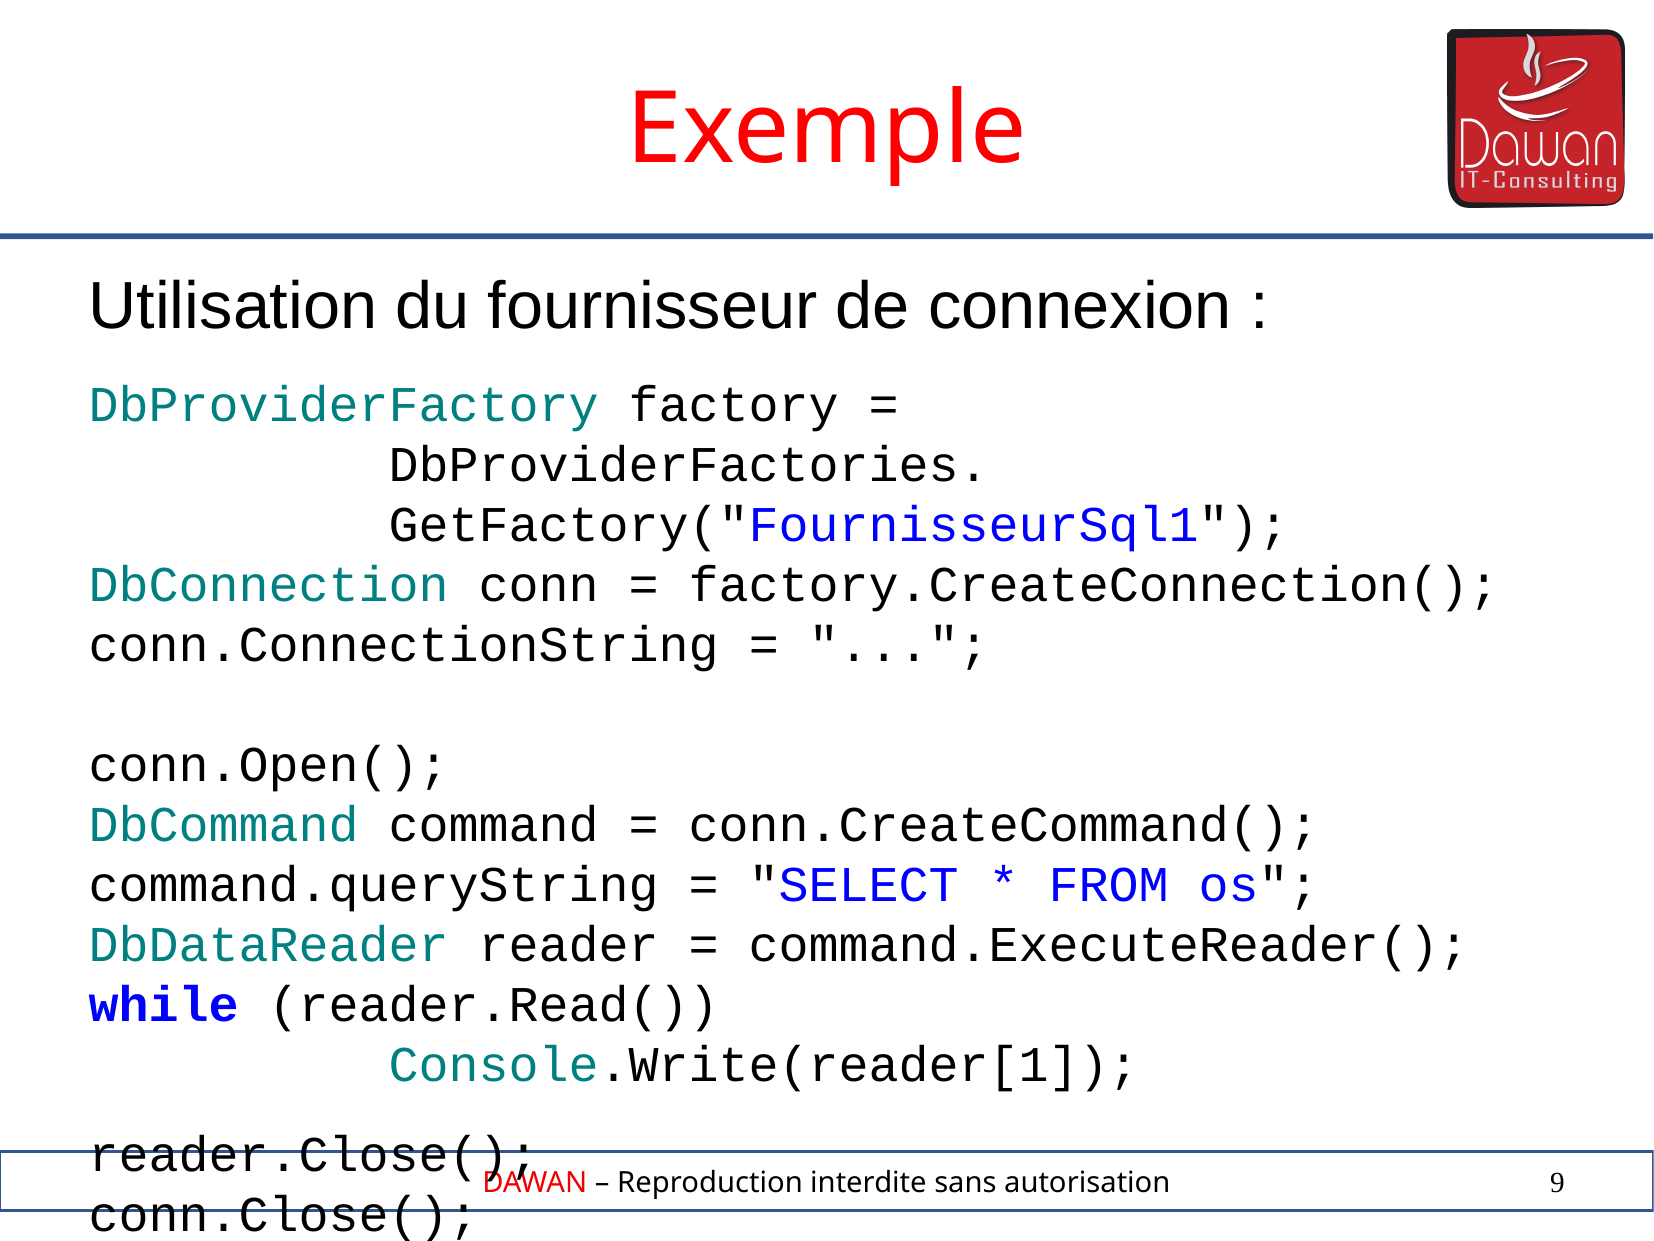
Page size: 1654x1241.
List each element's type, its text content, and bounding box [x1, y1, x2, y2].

list Utilisation du fournisseur de connexion : DbProviderFactory factory = DbProviderFactories. GetFactory("FournisseurSql1"); DbConnection conn = factory.CreateConnection(); conn.ConnectionString = "..."; conn.Open(); DbCommand command = conn.CreateCommand(); command.queryString = "SELECT * FROM os"; DbDataReader reader = command.ExecuteReader(); while (reader.Read()) Console.Write(reader[1]); reader.Close(); conn.Close(); [88, 262, 1577, 1191]
picture [1571, 29, 1625, 208]
title Exemple [82, 15, 1571, 229]
slide_number 9 [1185, 1191, 1565, 1228]
